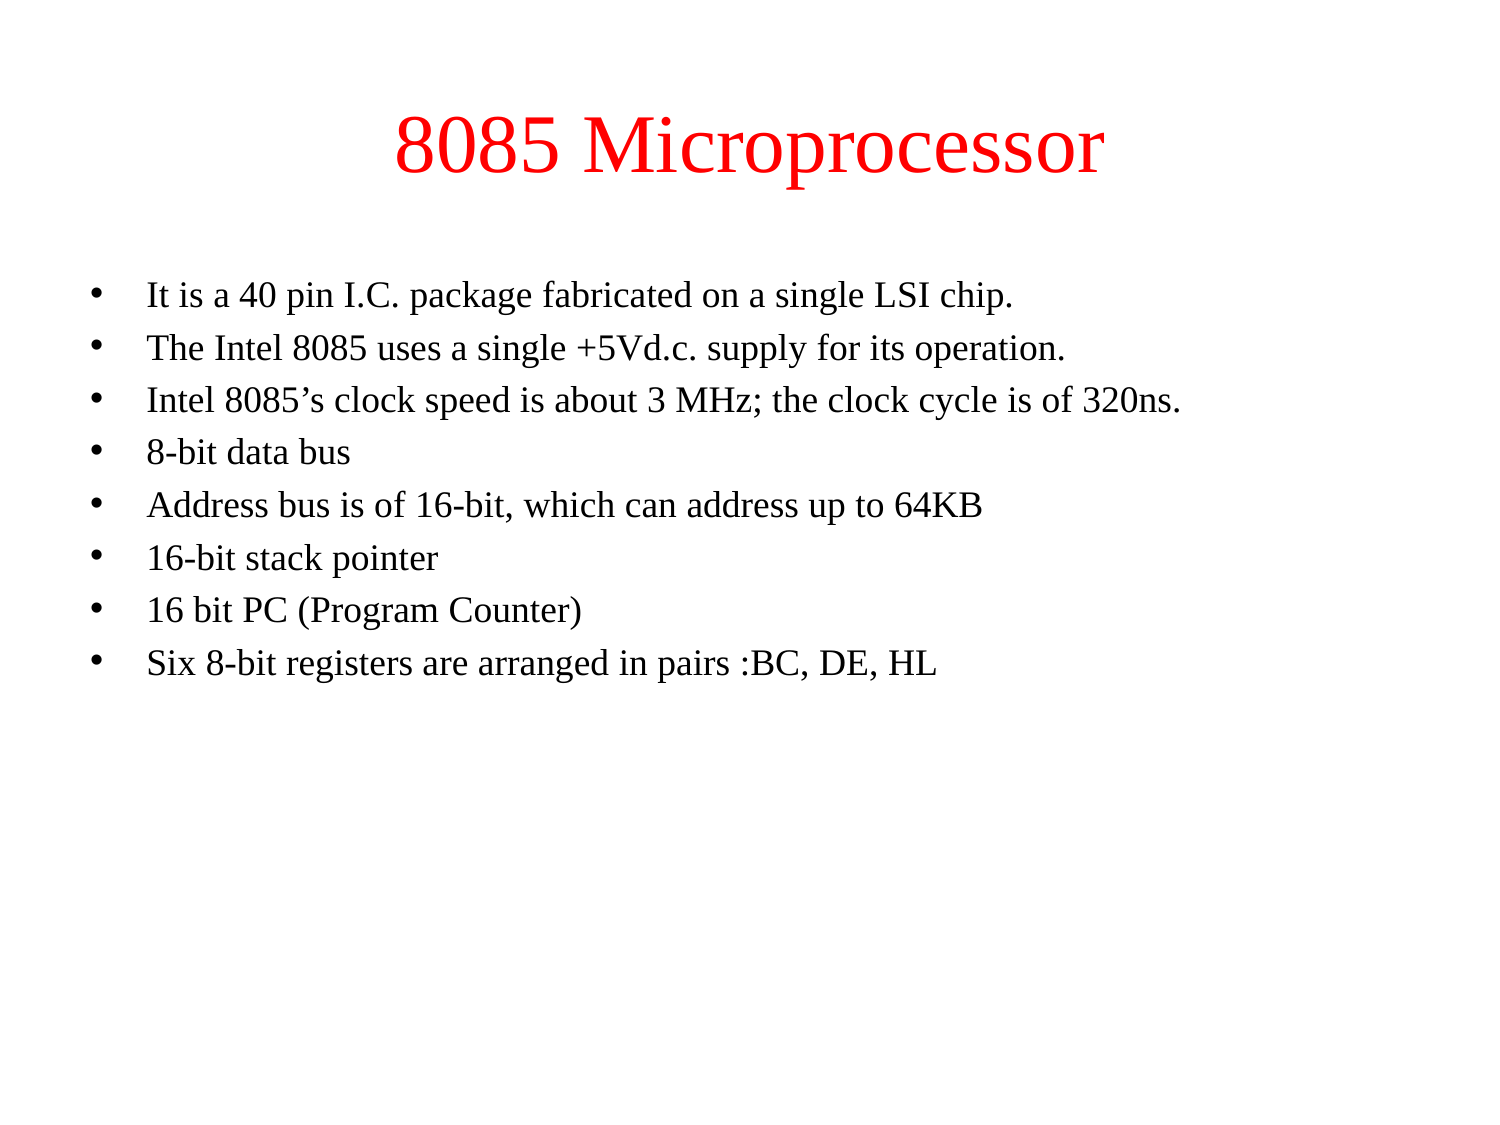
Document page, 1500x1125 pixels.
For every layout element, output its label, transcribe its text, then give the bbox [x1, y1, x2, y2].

title 8085 Microprocessor [75, 45, 1425, 233]
list It is a 40 pin I.C. package fabricated on a single LSI chip. The Intel 8085 uses a single +5Vd.c. supply for its operation. Intel 8085’s clock speed is about 3 MHz; the clock cycle is of 320ns. 8-bit data bus Address bus is of 16-bit, which can address up to 64KB 16-bit stack pointer 16 bit PC (Program Counter) Six 8-bit registers are arranged in pairs :BC, DE, HL [75, 262, 1425, 1100]
